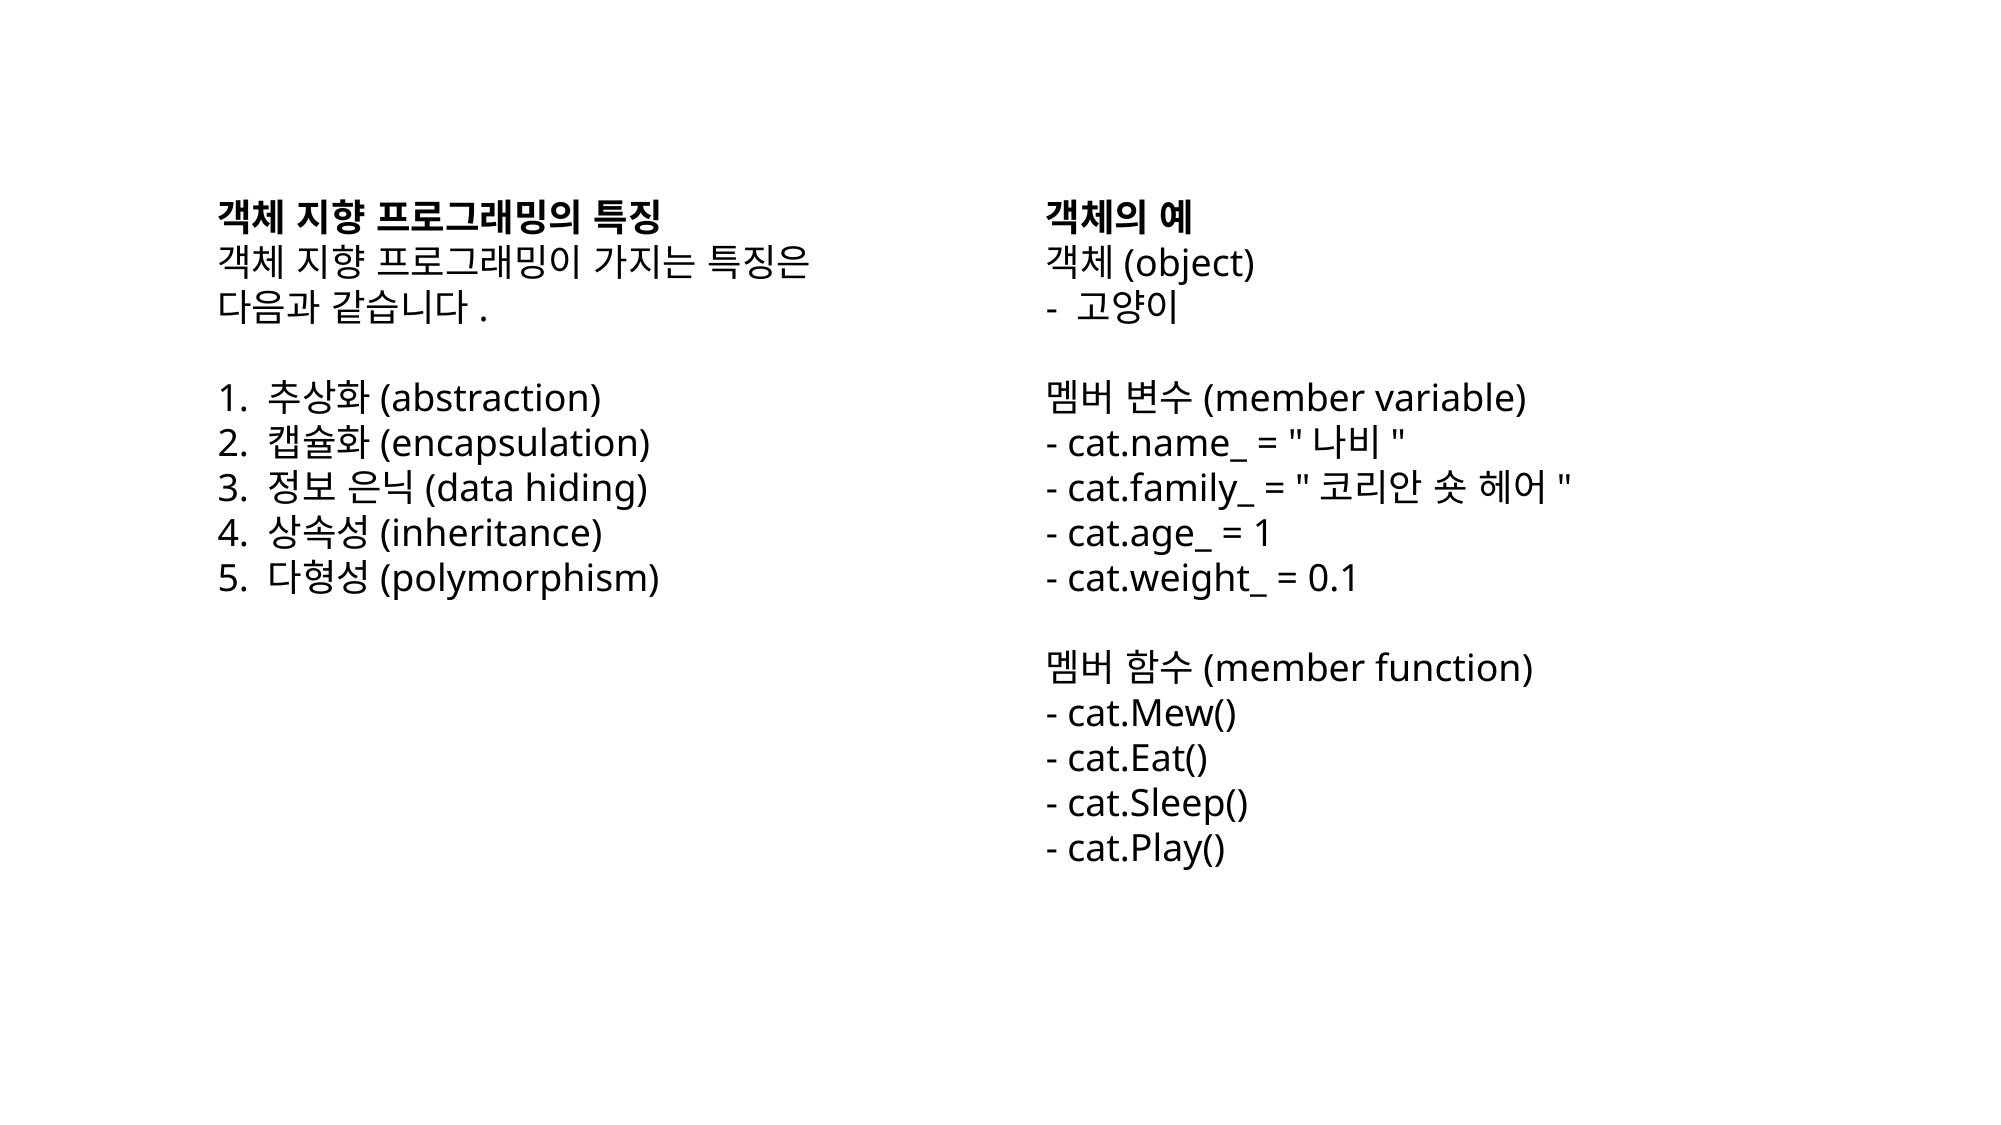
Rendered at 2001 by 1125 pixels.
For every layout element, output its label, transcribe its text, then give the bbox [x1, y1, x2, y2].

text_box 객체의 예 객체(object) - 고양이 멤버 변수(member variable) - cat.name_ = "나비" - cat.family_ = "코리안 숏 헤어" - cat.age_ = 1 - cat.weight_ = 0.1 멤버 함수(member function) - cat.Mew() - cat.Eat() - cat.Sleep() - cat.Play() [1031, 187, 1660, 877]
text_box 객체 지향 프로그래밍의 특징 객체 지향 프로그래밍이 가지는 특징은 다음과 같습니다. 1. 추상화(abstraction) 2. 캡슐화(encapsulation) 3. 정보 은닉(data hiding) 4. 상속성(inheritance) 5. 다형성(polymorphism) [202, 187, 884, 607]
